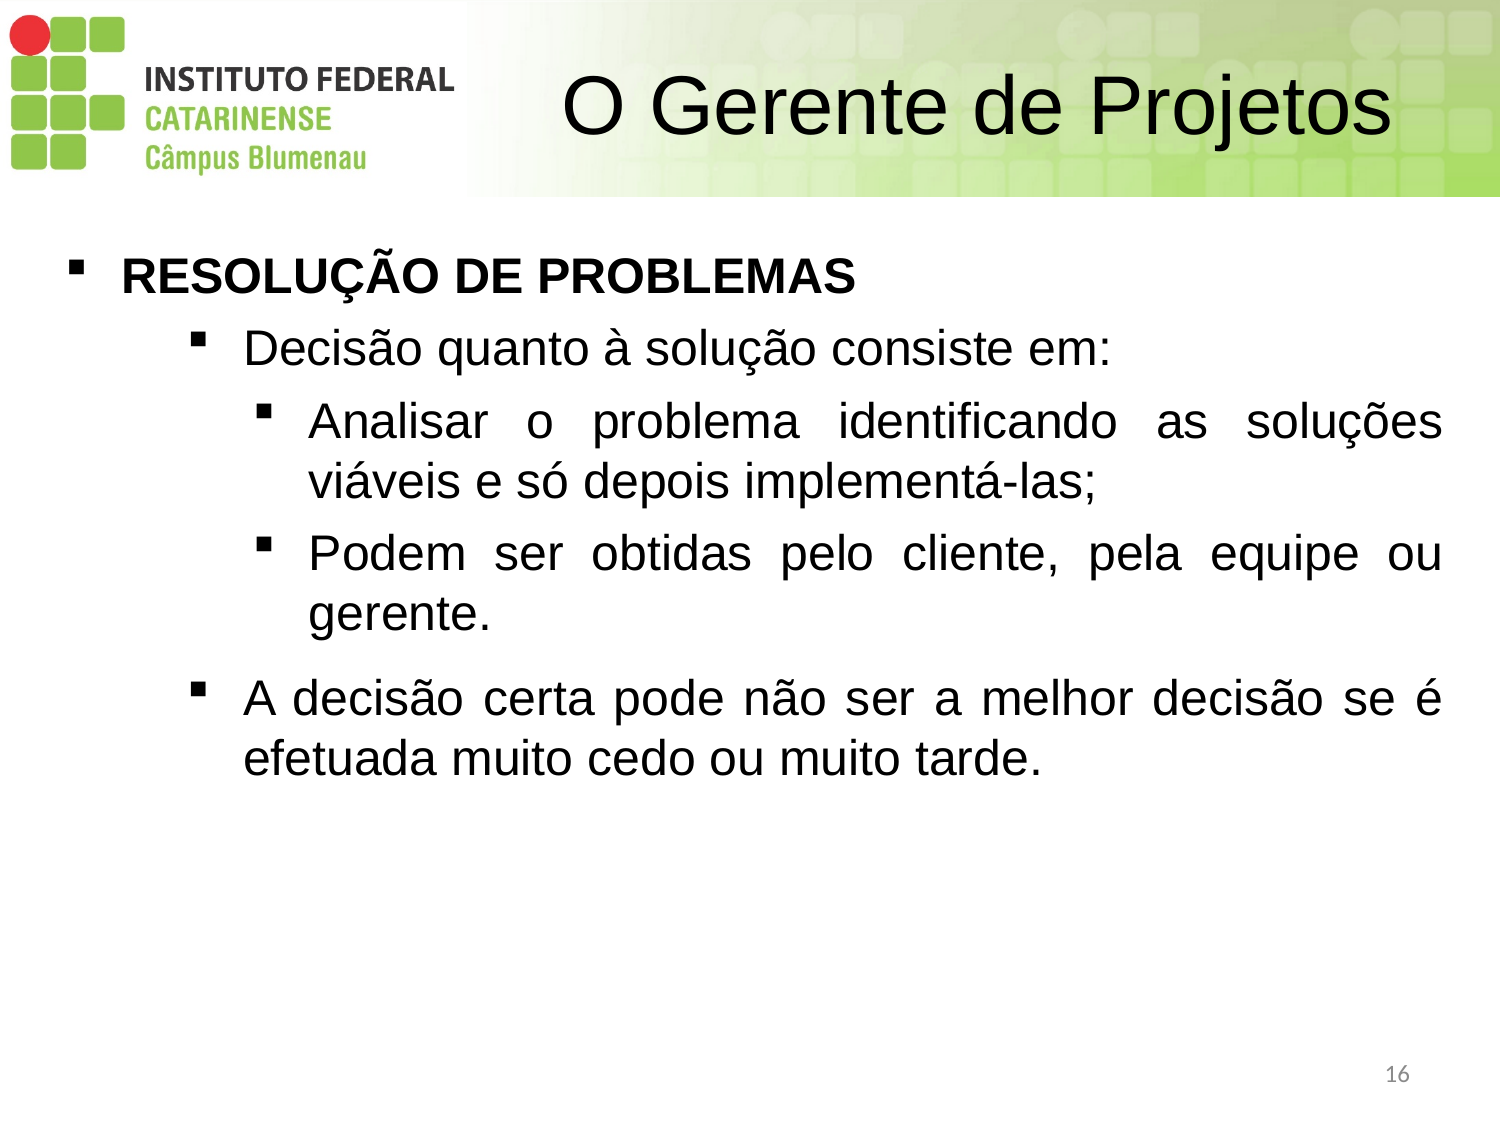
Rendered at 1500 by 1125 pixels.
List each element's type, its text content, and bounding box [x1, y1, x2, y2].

title O Gerente de Projetos [546, 7, 1459, 195]
picture [0, 0, 1500, 197]
slide_number 16 [1074, 1042, 1425, 1103]
text_box RESOLUÇÃO DE PROBLEMAS Decisão quanto à solução consiste em: Analisar o problema identificando as soluções viáveis e só depois implementá-las; Podem ser obtidas pelo cliente, pela equipe ou gerente. A decisão certa pode não ser a melhor decisão se é efetuada muito cedo ou muito tarde. [50, 235, 1459, 1103]
